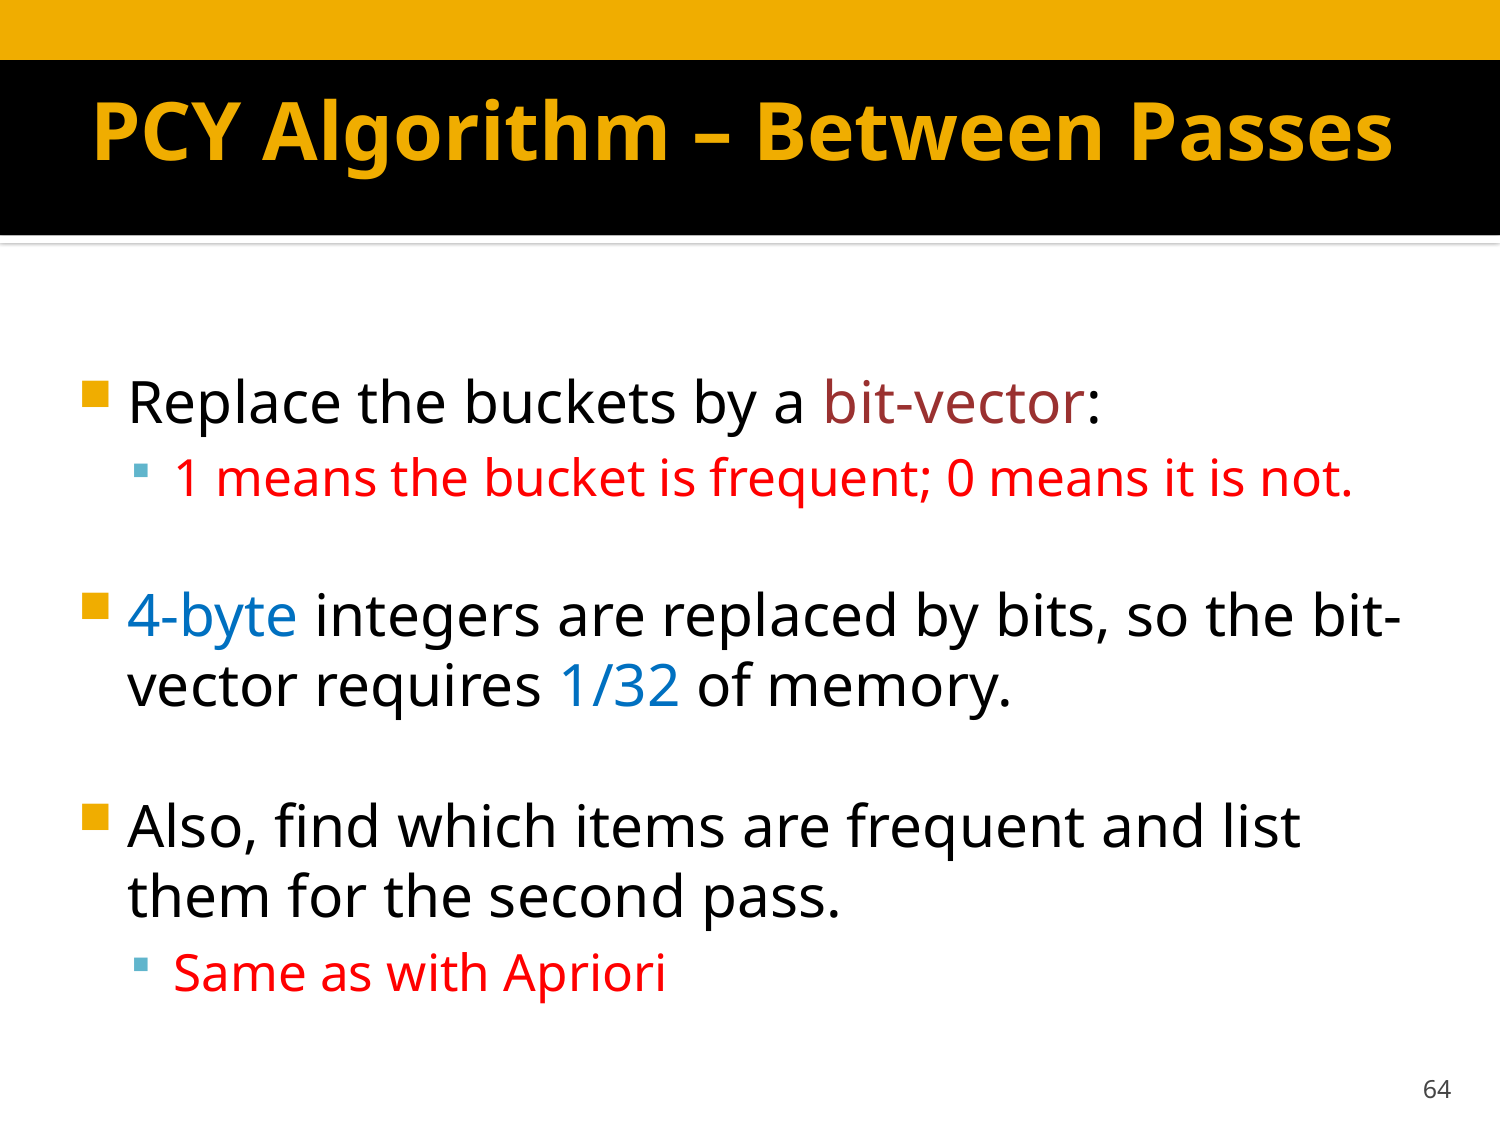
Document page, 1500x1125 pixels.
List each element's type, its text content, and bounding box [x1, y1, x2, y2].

slide_number 64 [1345, 1062, 1467, 1108]
title PCY Algorithm – Between Passes [75, 25, 1425, 231]
list Replace the buckets by a bit-vector: 1 means the bucket is frequent; 0 means it is not. 4-byte integers are replaced by bits, so the bit-vector requires 1/32 of memory. Also, find which items are frequent and list them for the second pass. Same as with Apriori [50, 350, 1425, 1013]
